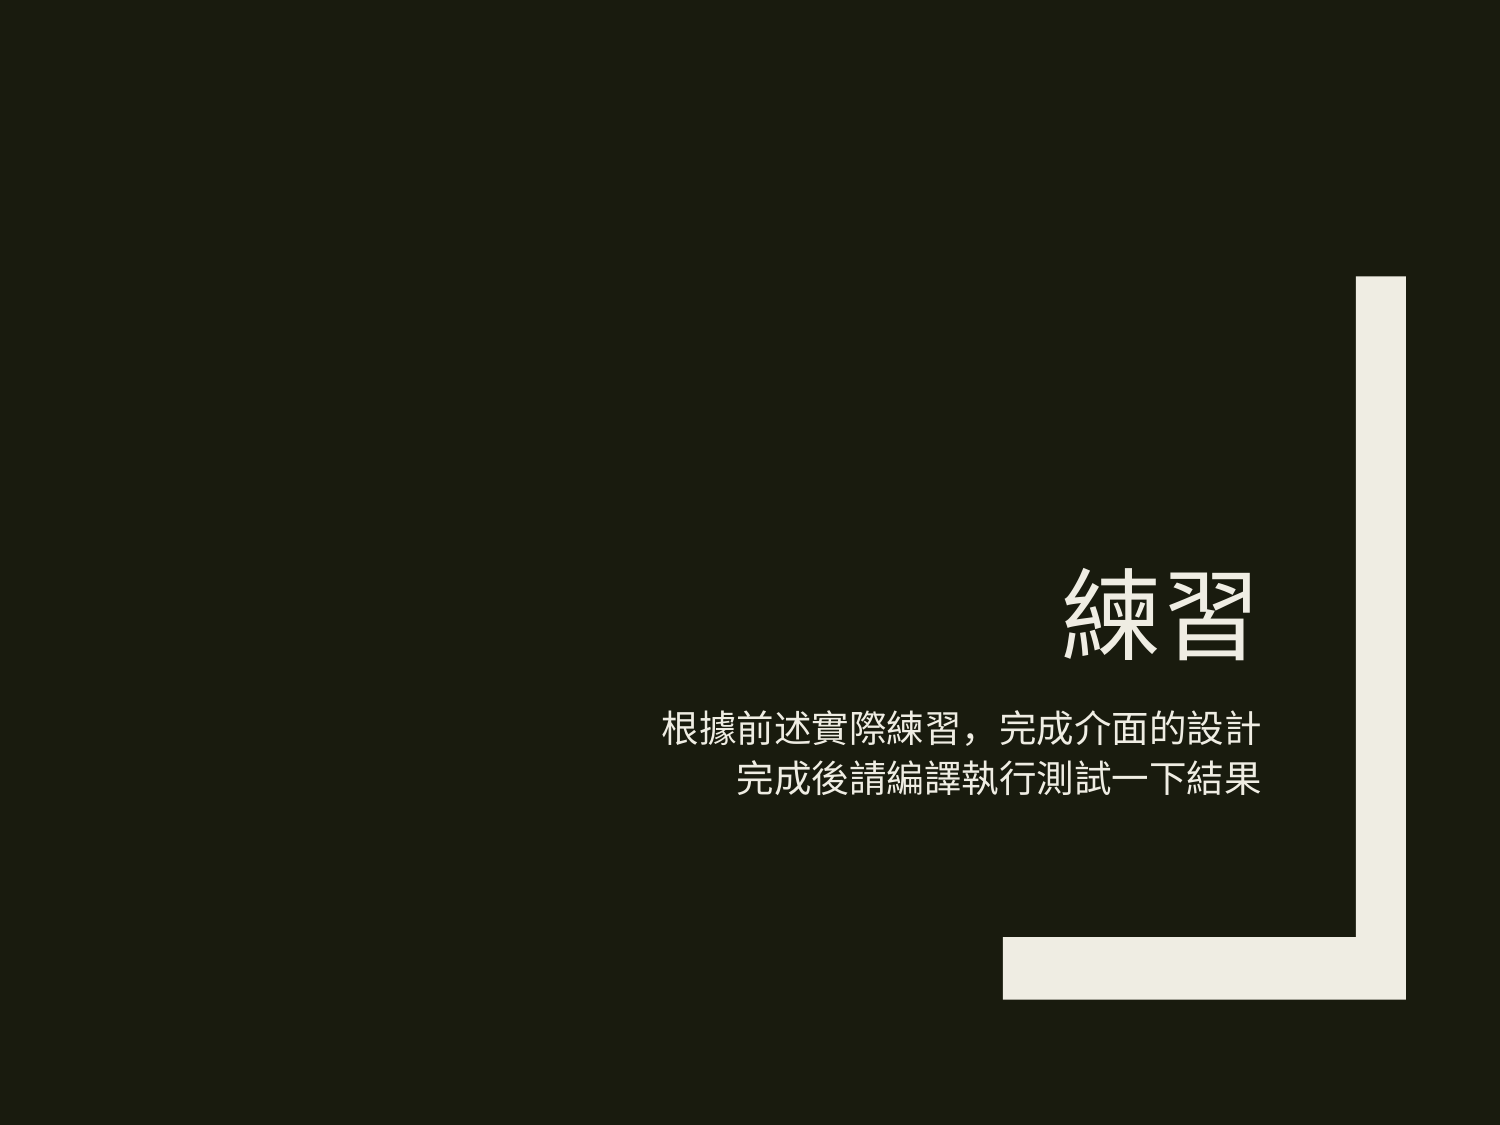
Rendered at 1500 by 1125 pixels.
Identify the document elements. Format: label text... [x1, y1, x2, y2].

title 練習 [94, 213, 1277, 682]
list 根據前述實際練習，完成介面的設計 完成後請編譯執行測試一下結果 [94, 691, 1277, 880]
